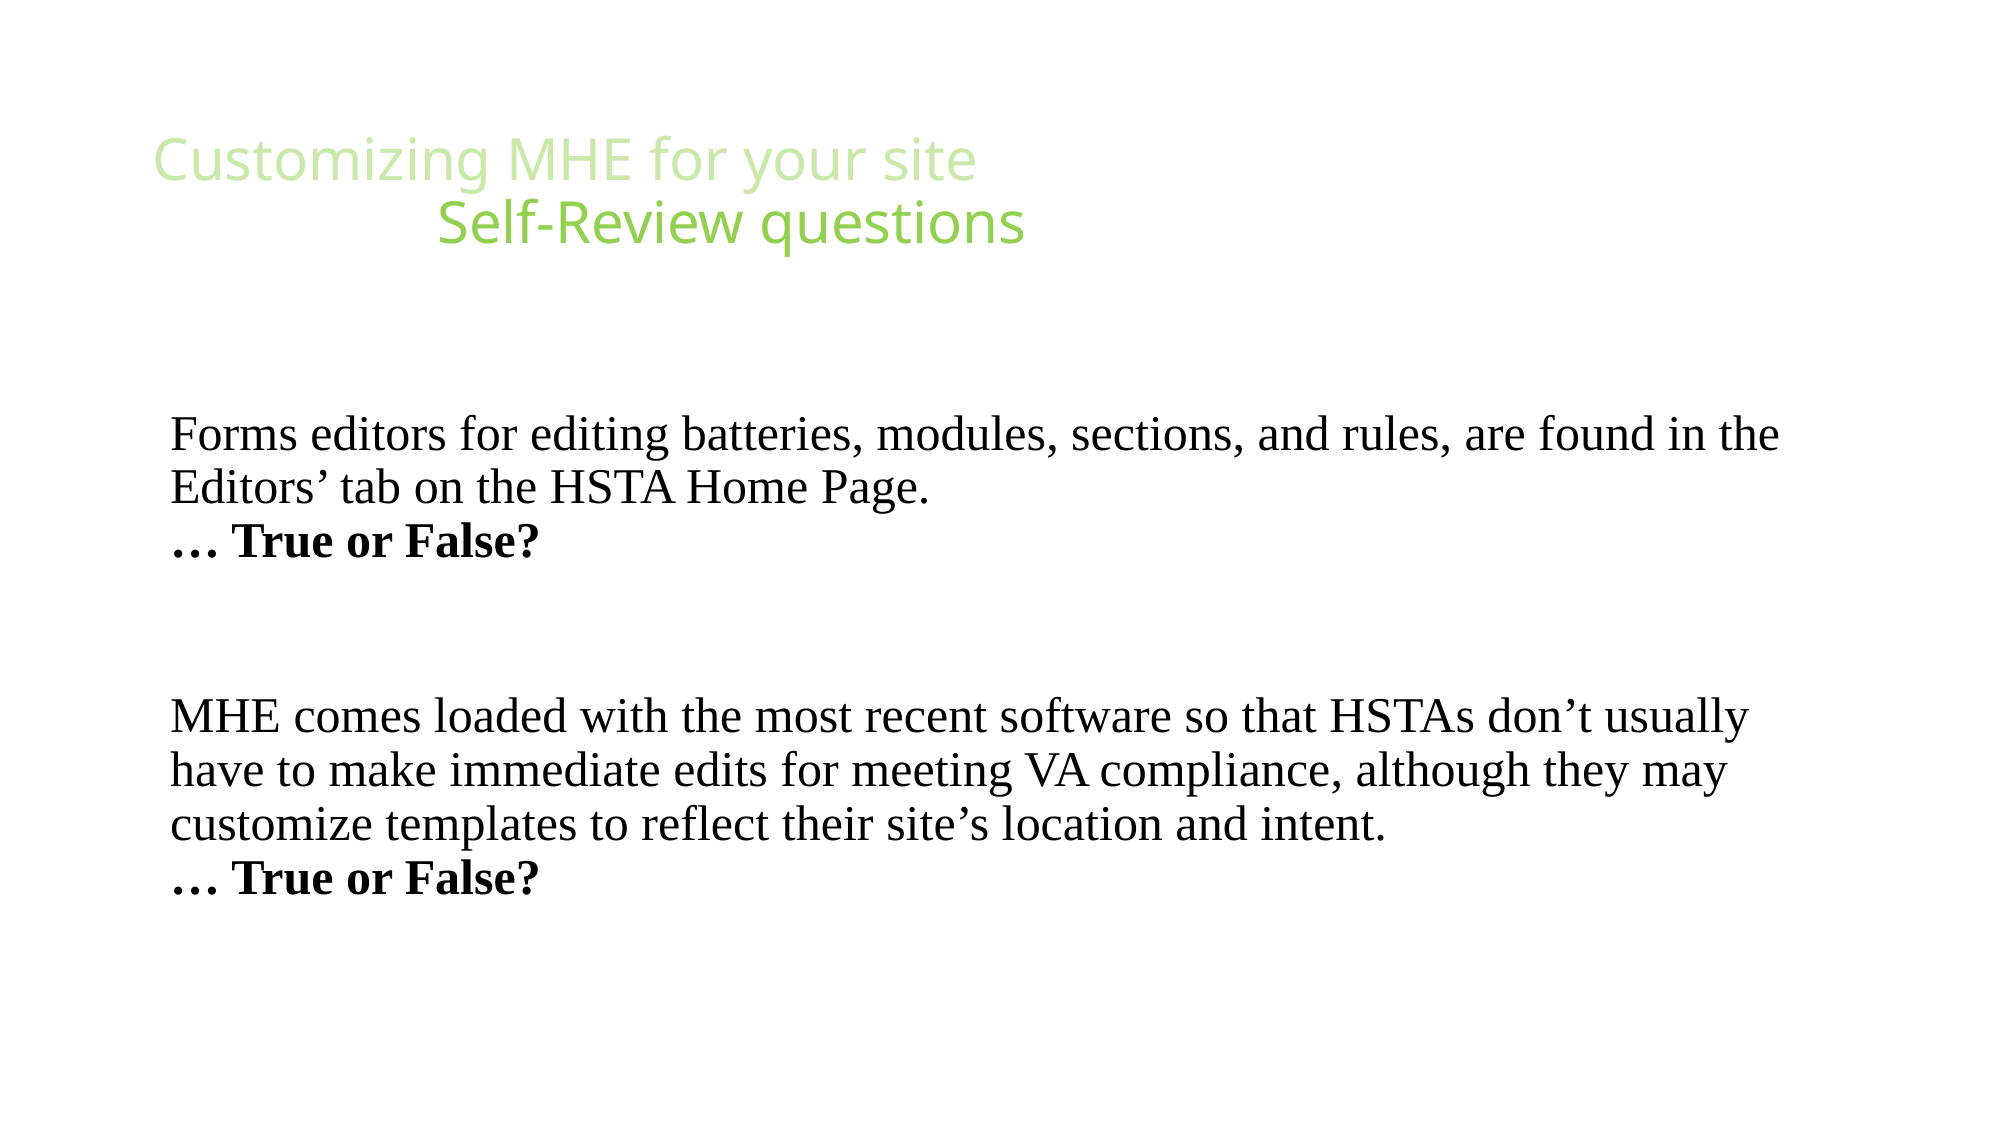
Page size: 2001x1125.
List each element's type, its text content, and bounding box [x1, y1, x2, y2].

list Forms editors for editing batteries, modules, sections, and rules, are found in the Editors’ tab on the HSTA Home Page. … True or False? MHE comes loaded with the most recent software so that HSTAs don’t usually have to make immediate edits for meeting VA compliance, although they may customize templates to reflect their site’s location and intent. … True or False? [155, 305, 1863, 1050]
title Customizing MHE for your site Self-Review questions [137, 75, 1863, 306]
